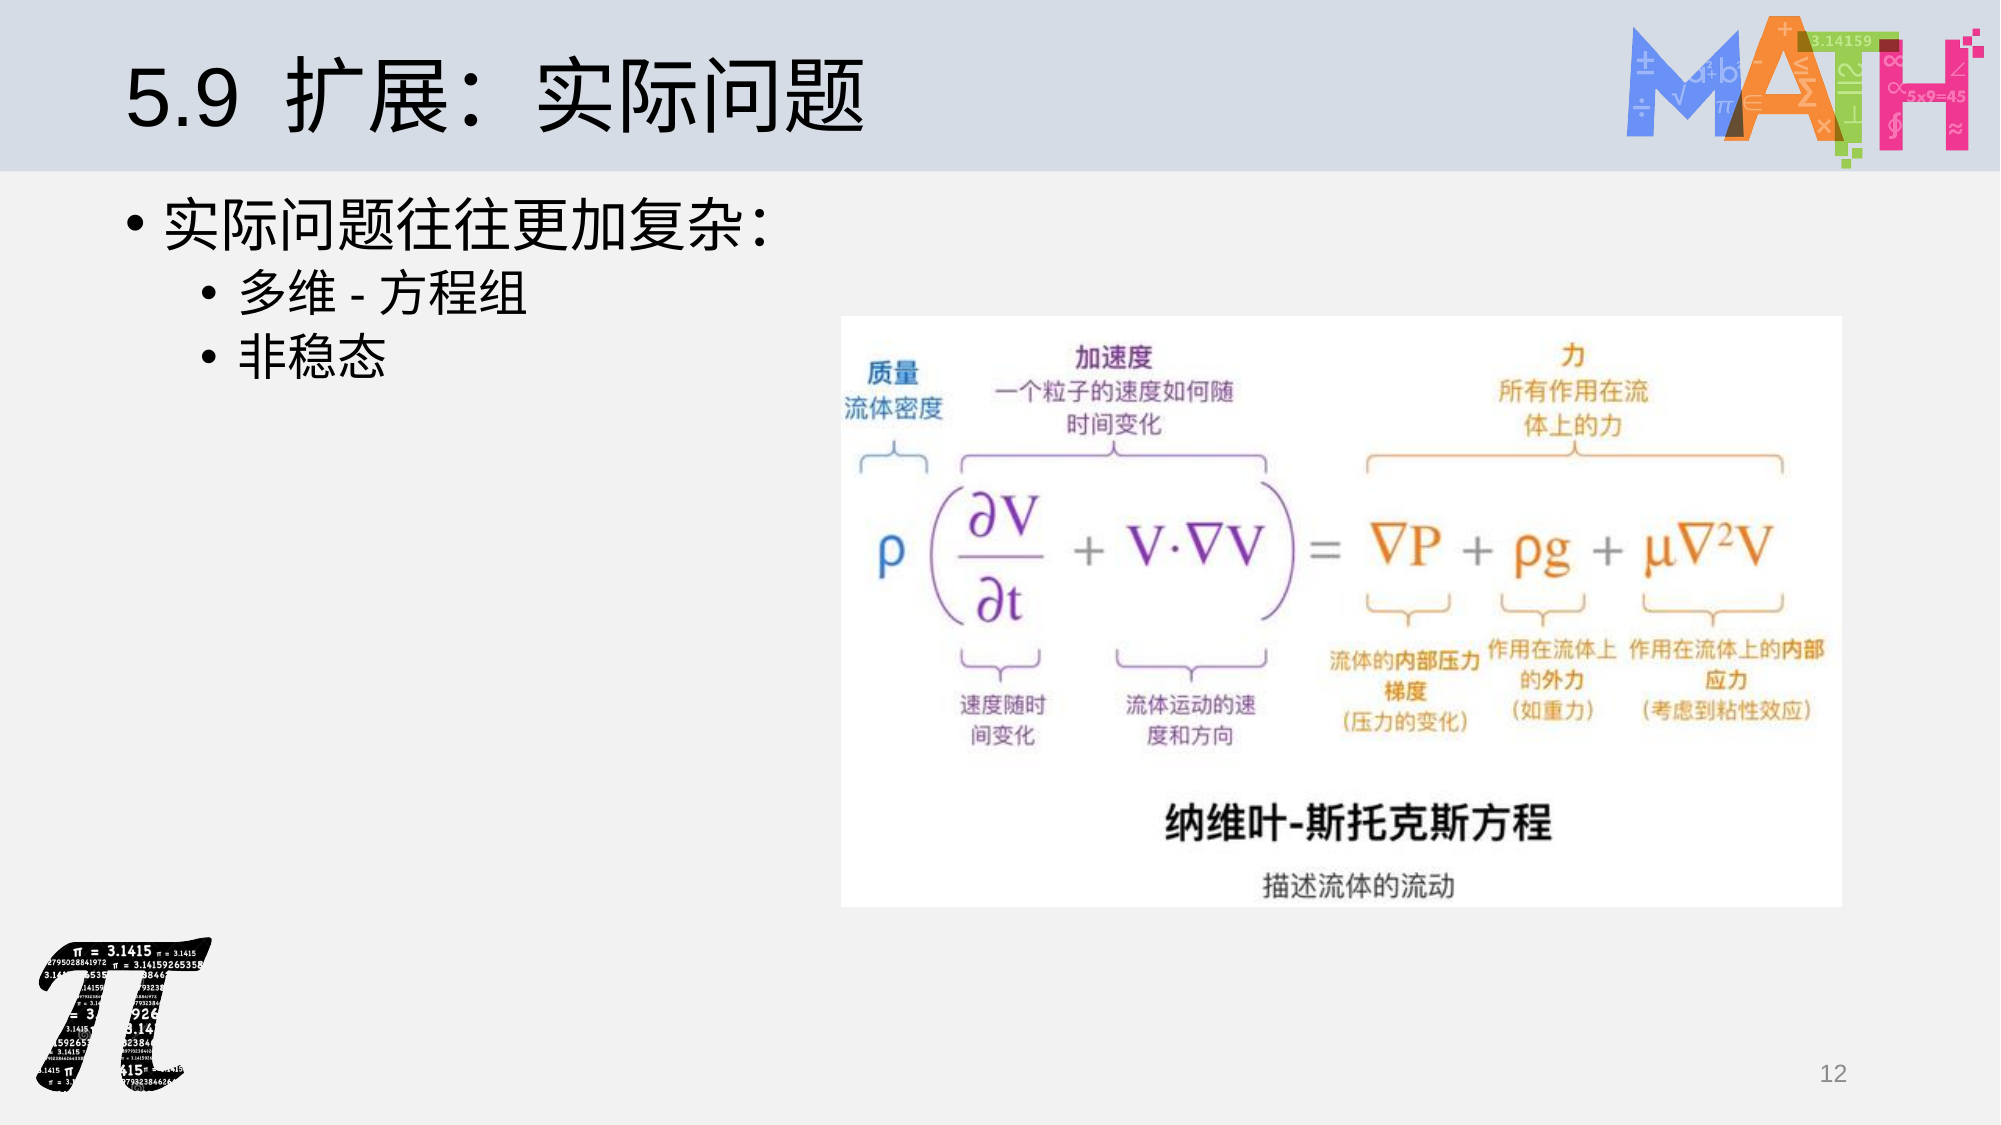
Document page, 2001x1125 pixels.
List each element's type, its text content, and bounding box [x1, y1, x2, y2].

slide_number 12 [1412, 1043, 1863, 1103]
picture [841, 316, 1842, 907]
title 5.9 扩展：实际问题 [109, 18, 1890, 153]
picture [36, 937, 212, 1092]
picture [1626, 15, 1984, 169]
list 实际问题往往更加复杂： 多维-方程组 非稳态 [109, 180, 1890, 1043]
